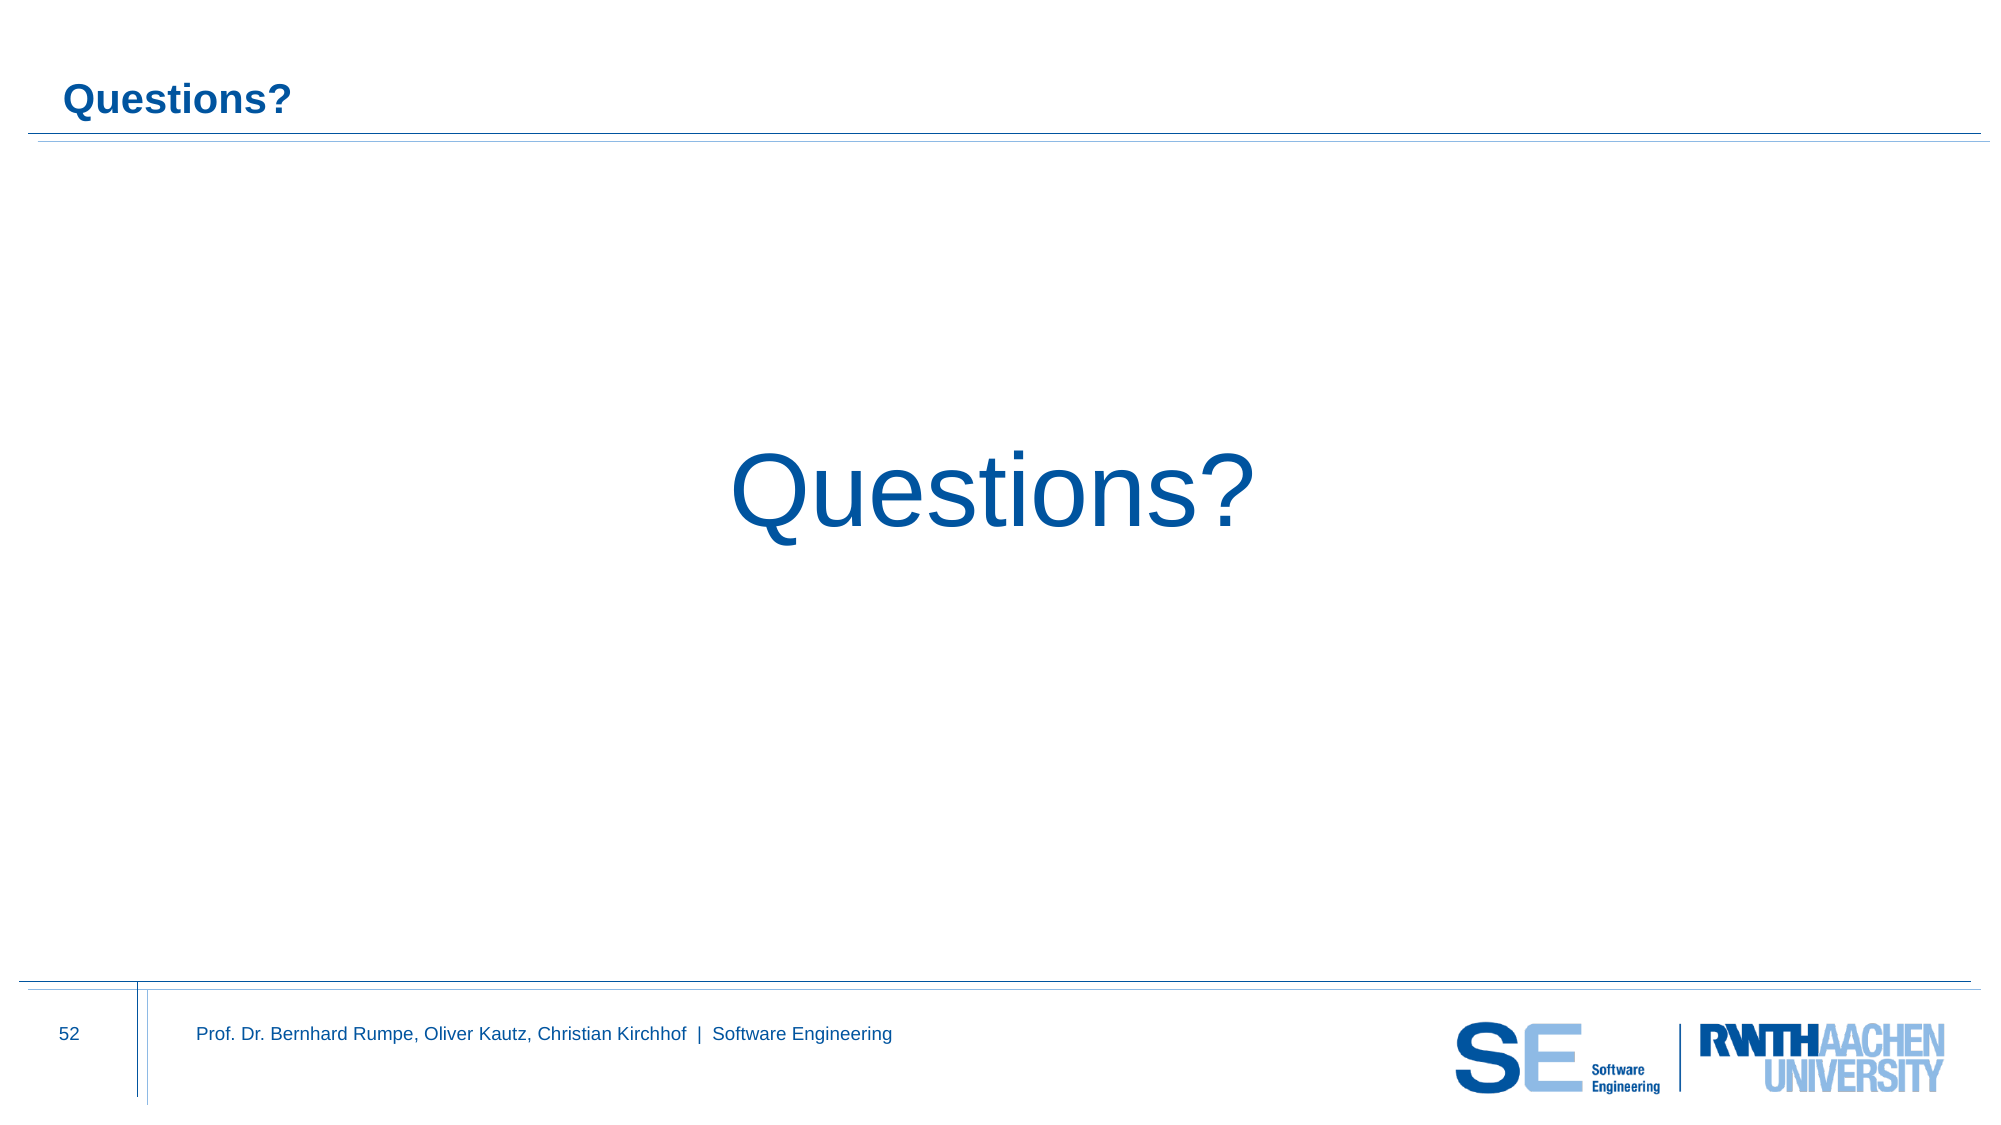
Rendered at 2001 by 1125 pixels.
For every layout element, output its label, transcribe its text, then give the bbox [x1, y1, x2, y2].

title Questions? [63, 33, 1947, 123]
picture [1435, 990, 1964, 1125]
text_box Questions? [714, 414, 1273, 555]
